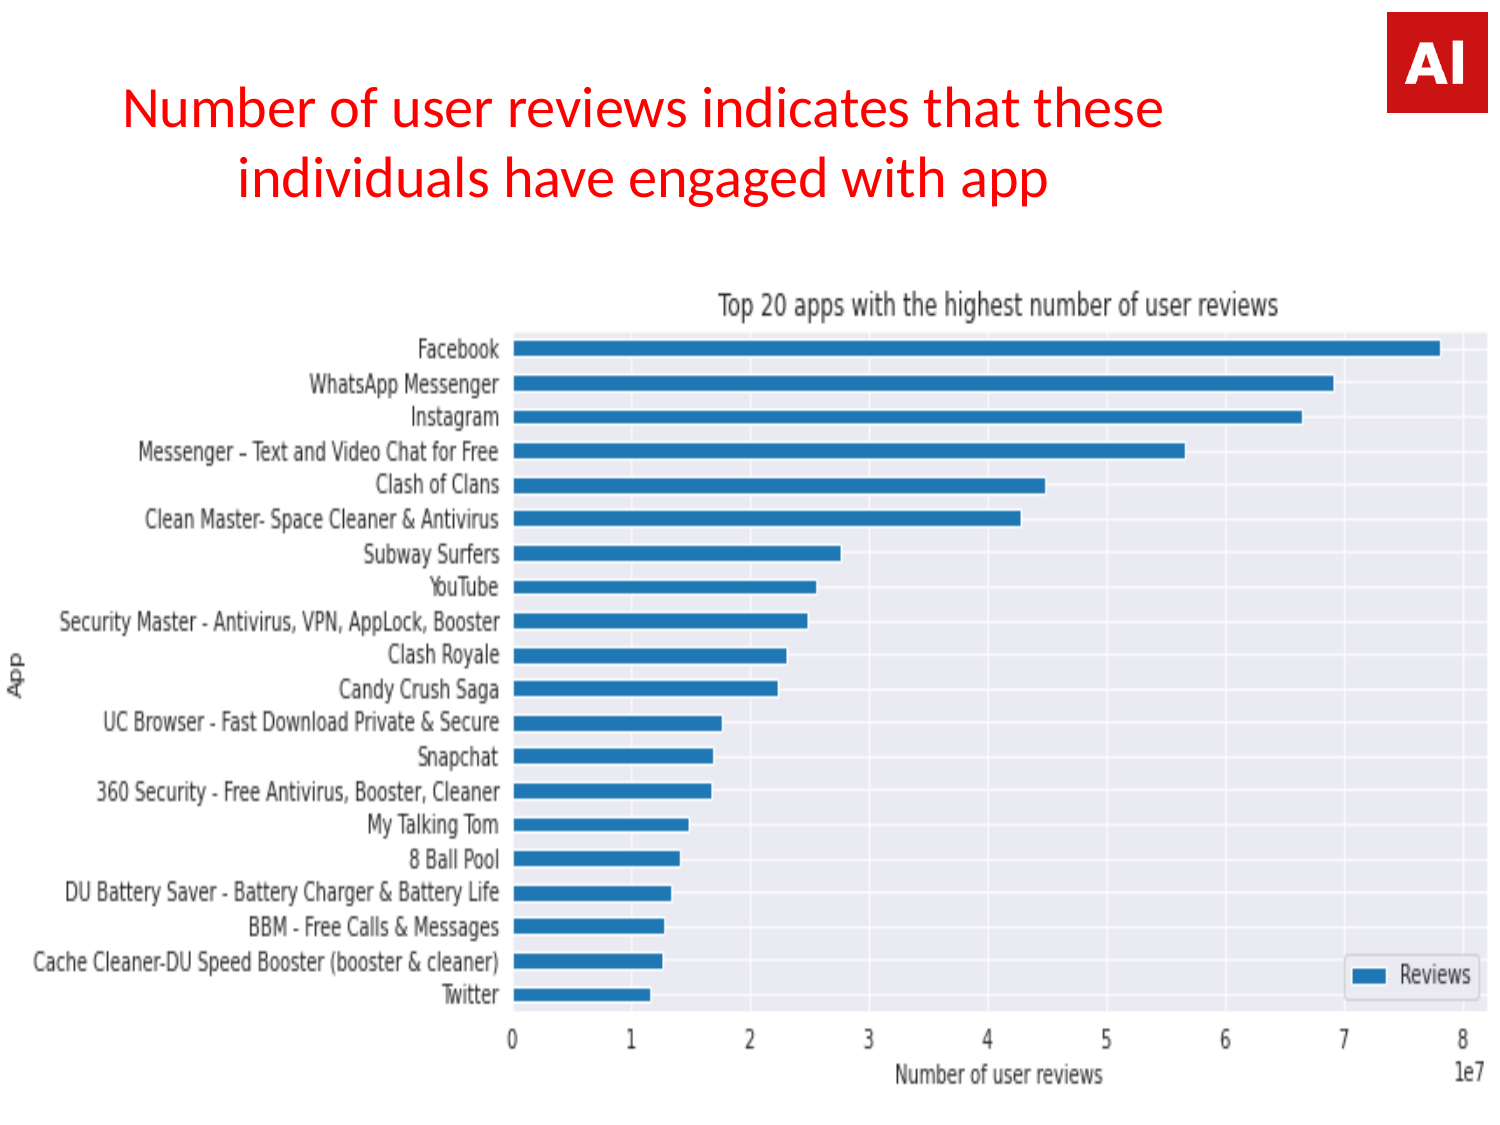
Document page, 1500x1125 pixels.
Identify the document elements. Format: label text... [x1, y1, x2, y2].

picture [0, 274, 1498, 1107]
title Number of user reviews indicates that these individuals have engaged with app [75, 45, 1213, 233]
picture [1387, 12, 1488, 113]
